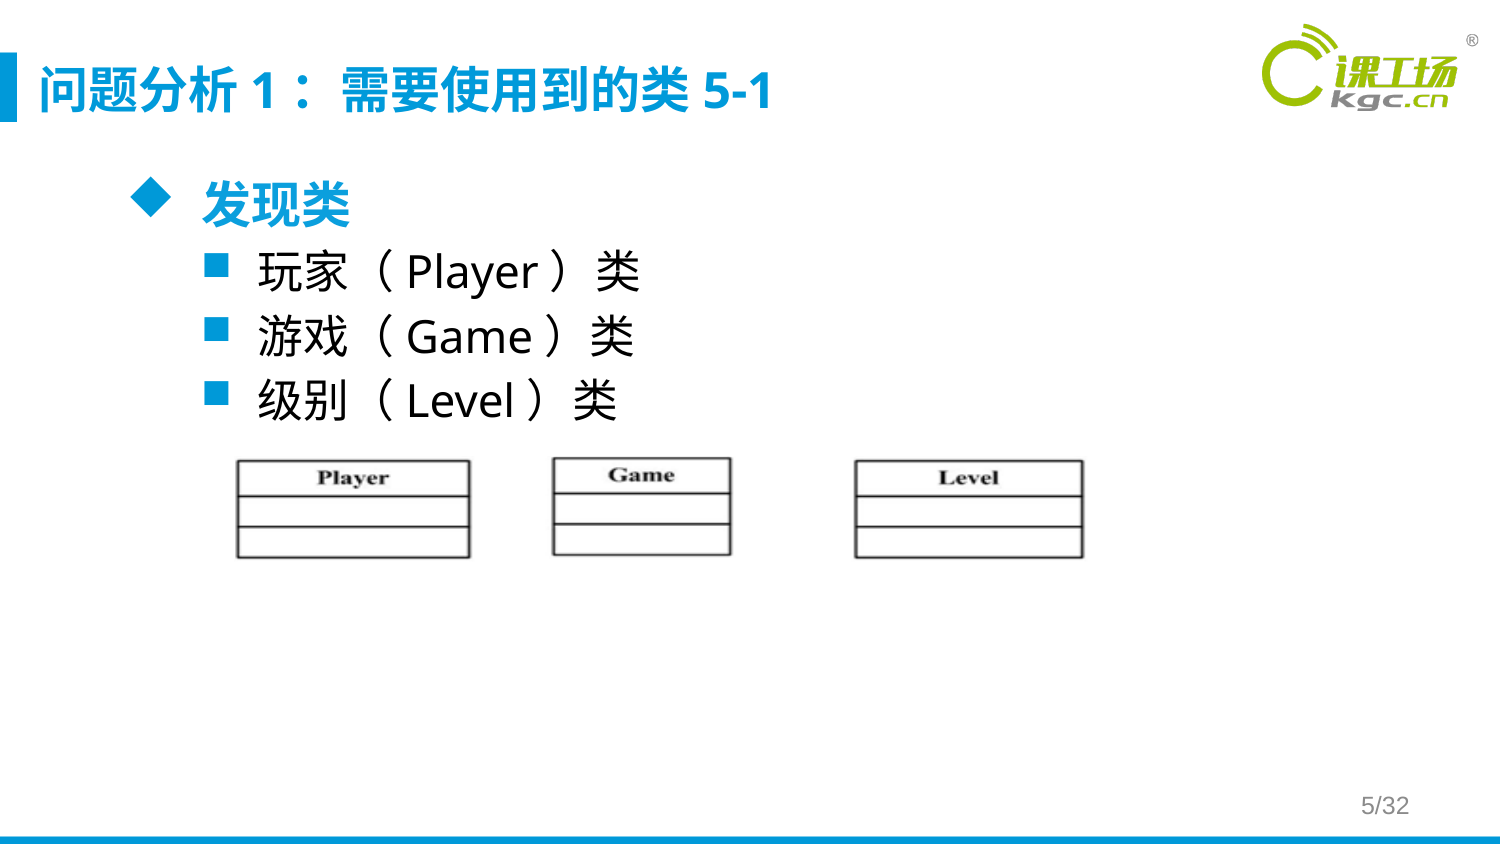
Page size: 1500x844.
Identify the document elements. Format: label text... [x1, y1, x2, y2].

picture [0, 0, 1500, 836]
slide_number 5/32 [1074, 782, 1425, 828]
title 问题分析1：需要使用到的类5-1 [37, 33, 1390, 151]
list 发现类 玩家（Player）类 游戏（Game）类 级别（Level）类 [110, 166, 1385, 724]
